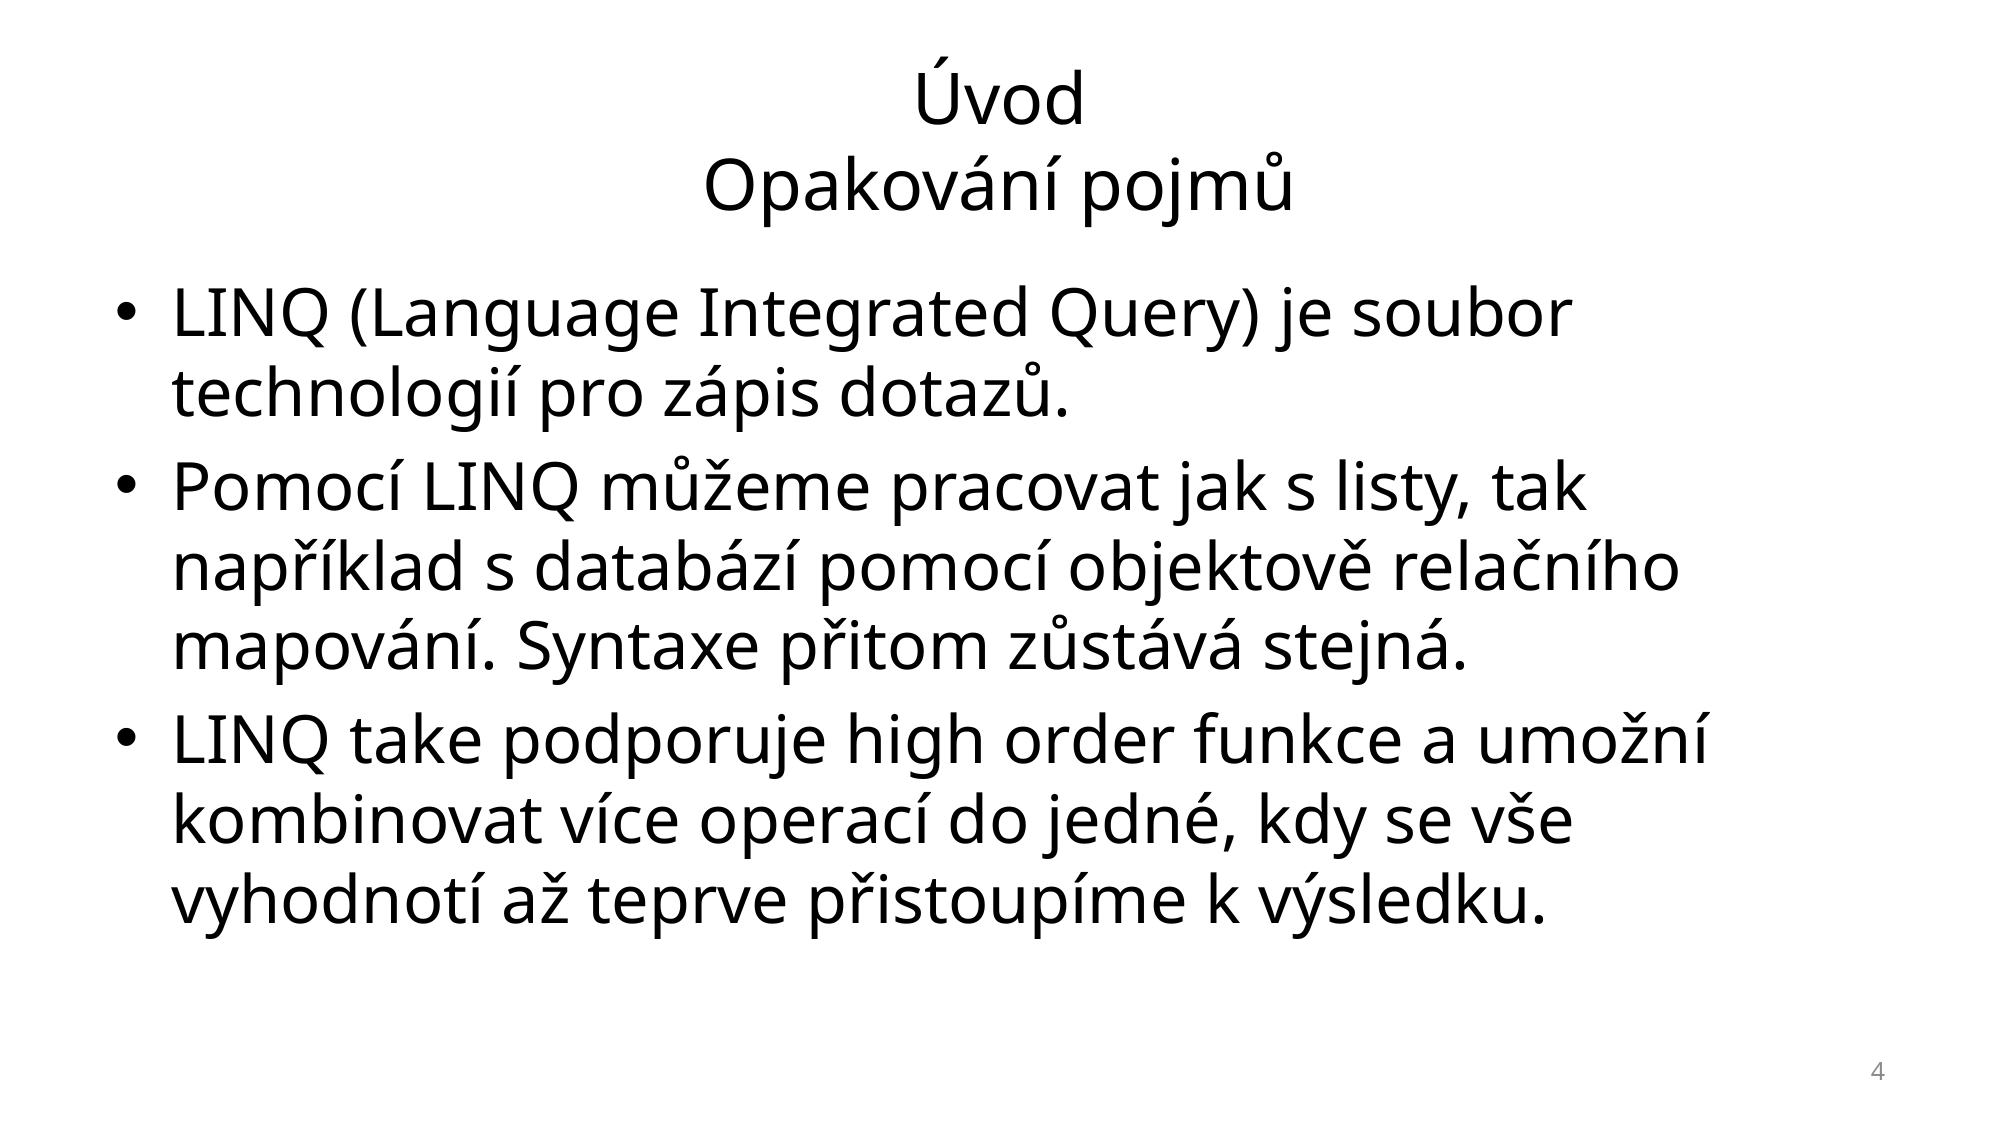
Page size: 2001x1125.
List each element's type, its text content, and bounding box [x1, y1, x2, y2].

list LINQ (Language Integrated Query) je soubor technologií pro zápis dotazů. Pomocí LINQ můžeme pracovat jak s listy, tak například s databází pomocí objektově relačního mapování. Syntaxe přitom zůstává stejná. LINQ take podporuje high order funkce a umožní kombinovat více operací do jedné, kdy se vše vyhodnotí až teprve přistoupíme k výsledku. [99, 262, 1900, 1005]
slide_number 4 [1433, 1042, 1900, 1103]
title Úvod Opakování pojmů [99, 45, 1900, 233]
